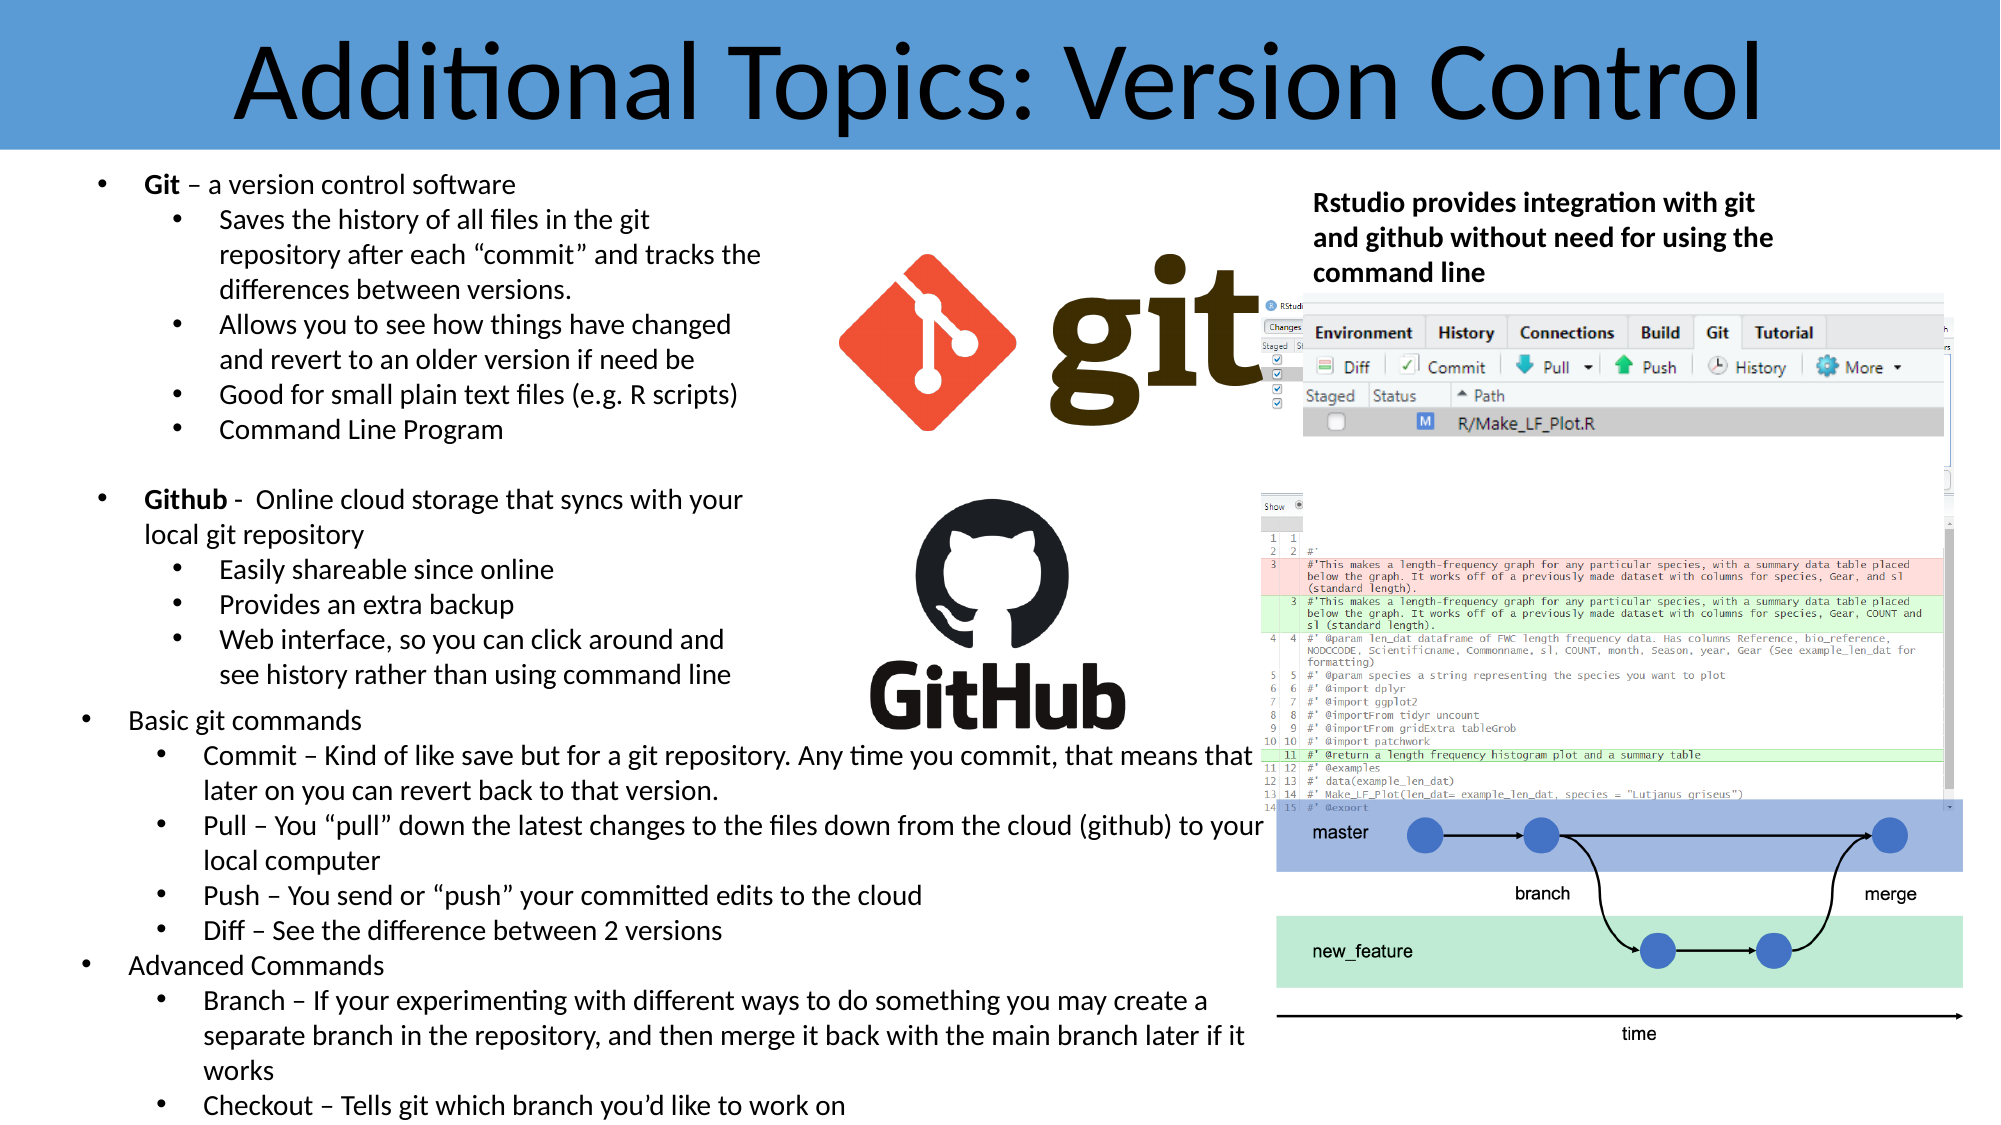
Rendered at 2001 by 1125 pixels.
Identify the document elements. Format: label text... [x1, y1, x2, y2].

text_box Basic git commands Commit – Kind of like save but for a git repository. Any time you commit, that means that later on you can revert back to that version. Pull – You “pull” down the latest changes to the files down from the cloud (github) to your local computer Push – You send or “push” your committed edits to the cloud Diff – See the difference between 2 versions Advanced Commands Branch – If your experimenting with different ways to do something you may create a separate branch in the repository, and then merge it back with the main branch later if it works Checkout – Tells git which branch you’d like to work on [66, 694, 1292, 1125]
text_box Git – a version control software Saves the history of all files in the git repository after each “commit” and tracks the differences between versions. Allows you to see how things have changed and revert to an older version if need be Good for small plain text files (e.g. R scripts) Command Line Program Github - Online cloud storage that syncs with your local git repository Easily shareable since online Provides an extra backup Web interface, so you can click around and see history rather than using command line [82, 158, 777, 694]
picture [862, 482, 1138, 760]
text_box Additional Topics: Version Control [0, 0, 2000, 150]
picture [839, 254, 1970, 1054]
text_box Rstudio provides integration with git and github without need for using the command line [1298, 176, 1819, 296]
